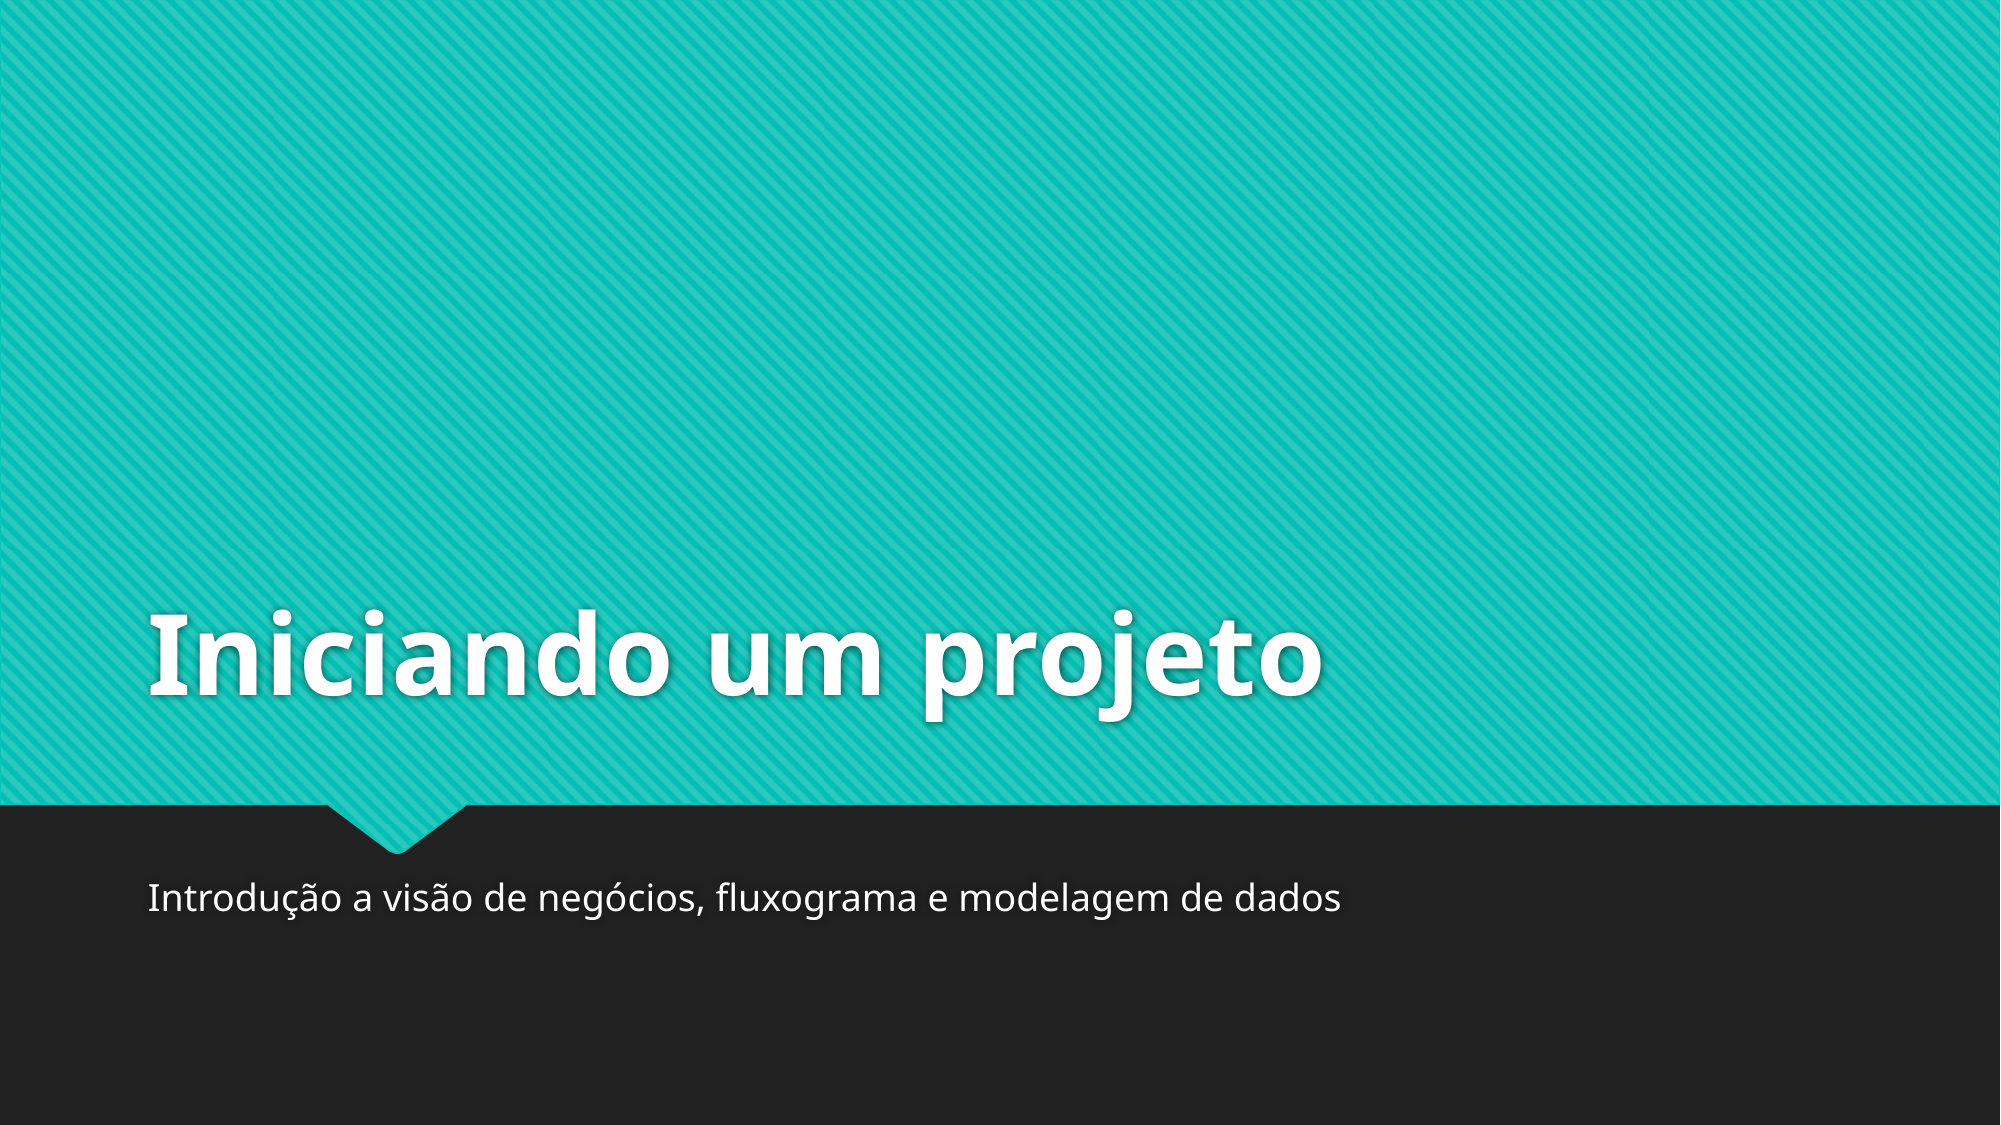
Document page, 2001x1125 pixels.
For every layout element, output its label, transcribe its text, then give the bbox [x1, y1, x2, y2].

title Iniciando um projeto [132, 237, 1868, 726]
subtitle Introdução a visão de negócios, fluxograma e modelagem de dados [132, 866, 1868, 938]
